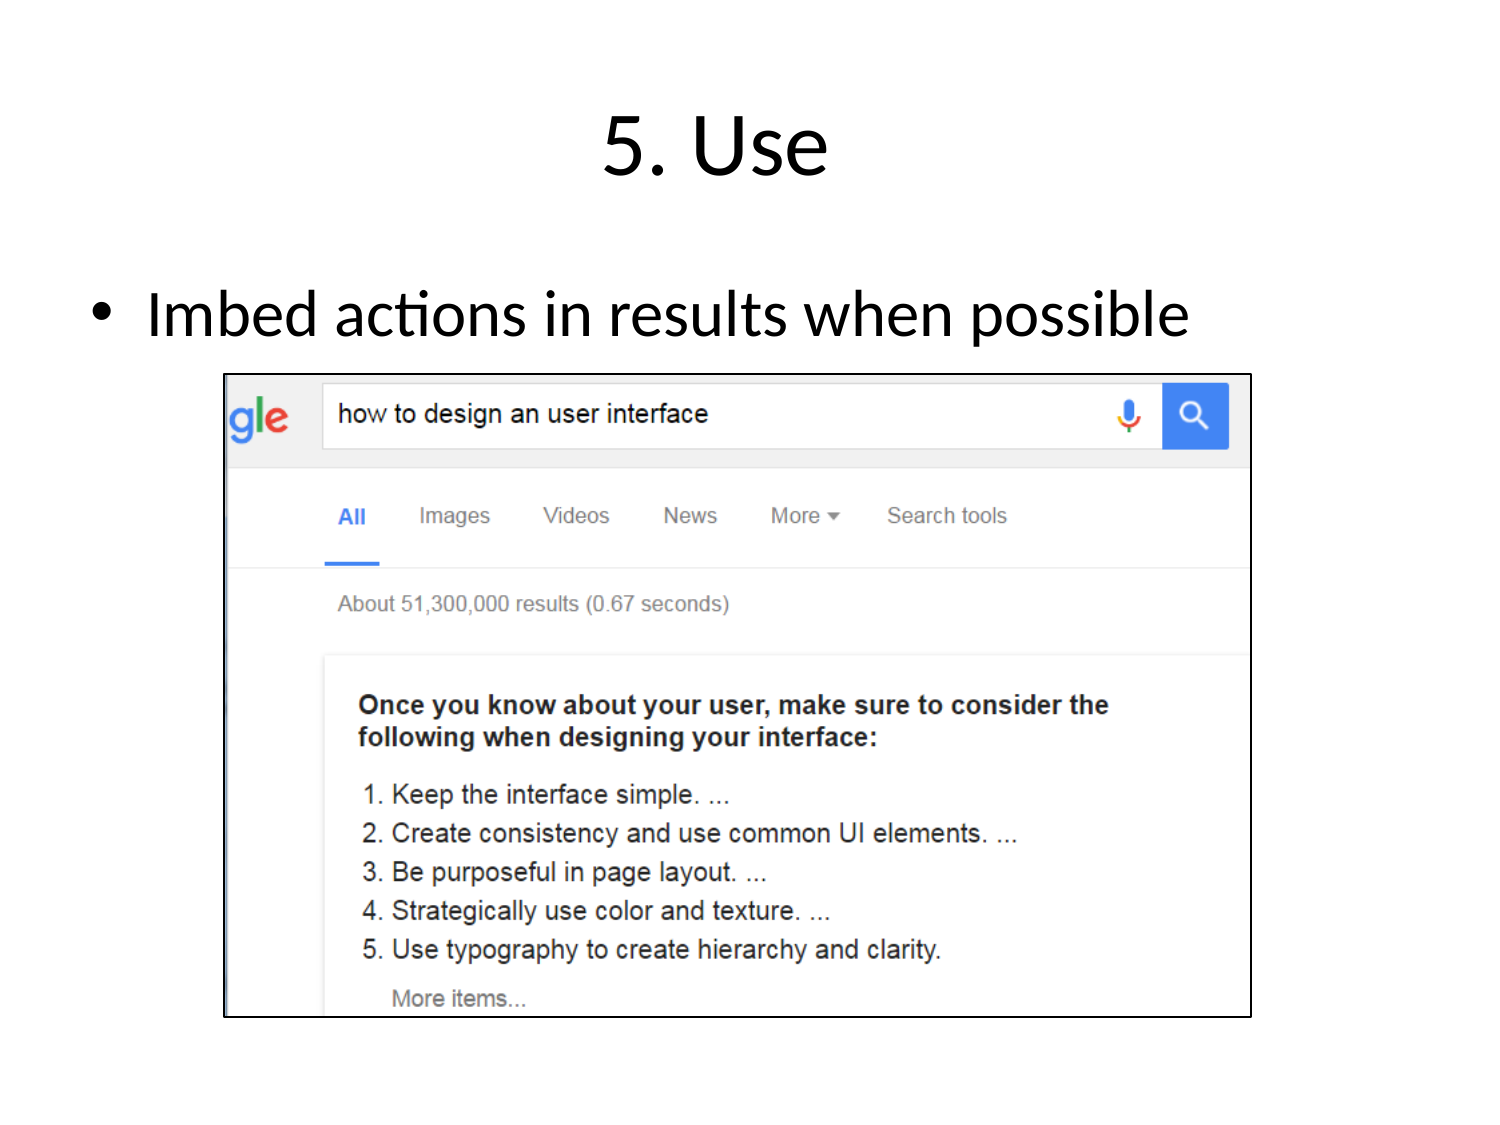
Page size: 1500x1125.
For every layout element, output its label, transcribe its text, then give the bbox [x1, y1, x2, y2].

title 5. Use [75, 45, 1425, 233]
list Imbed actions in results when possible [75, 262, 1425, 1005]
picture [224, 374, 1251, 1016]
